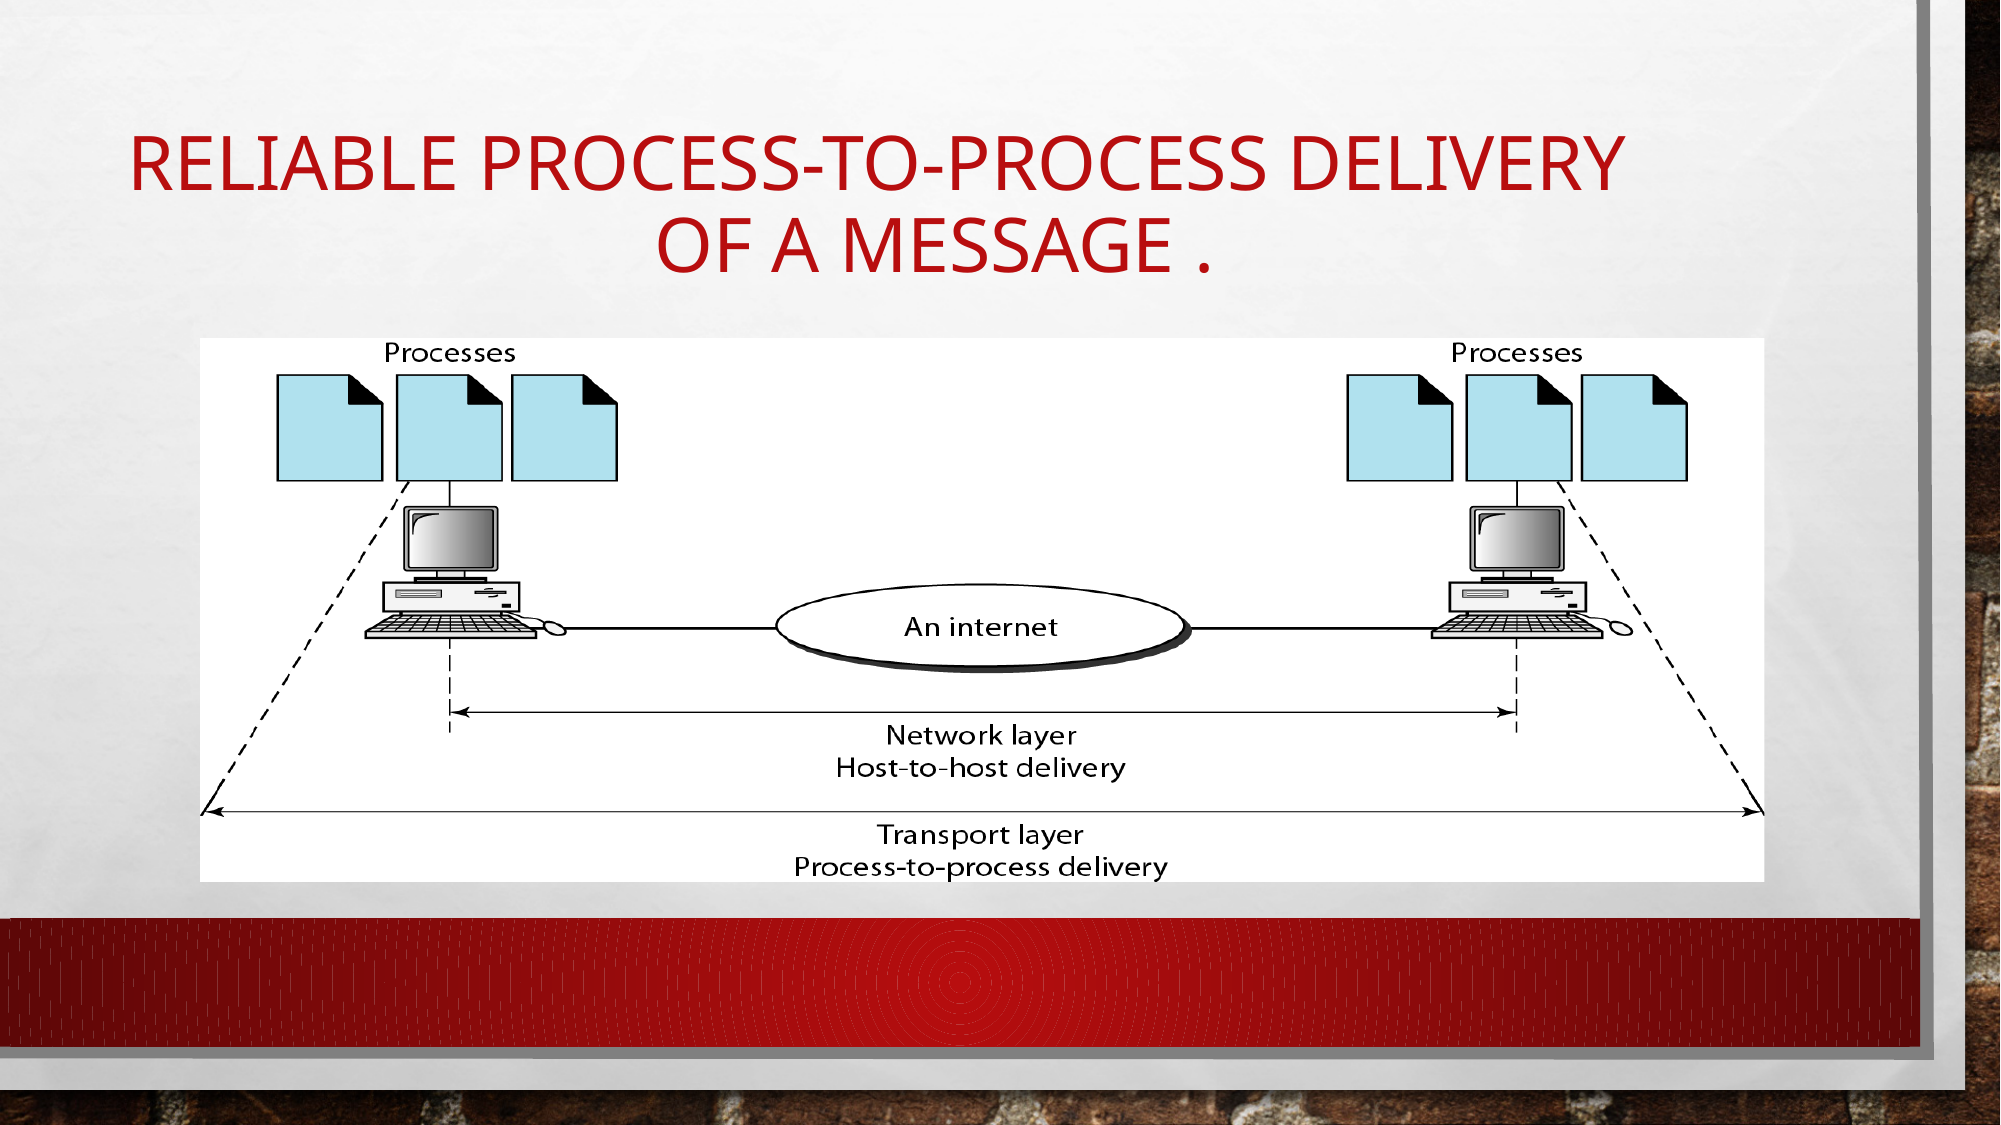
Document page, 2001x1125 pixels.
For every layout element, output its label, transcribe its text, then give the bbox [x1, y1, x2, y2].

picture [0, 0, 2000, 1125]
title Reliable process-to-process delivery of a message . [112, 112, 1818, 302]
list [199, 338, 1765, 883]
